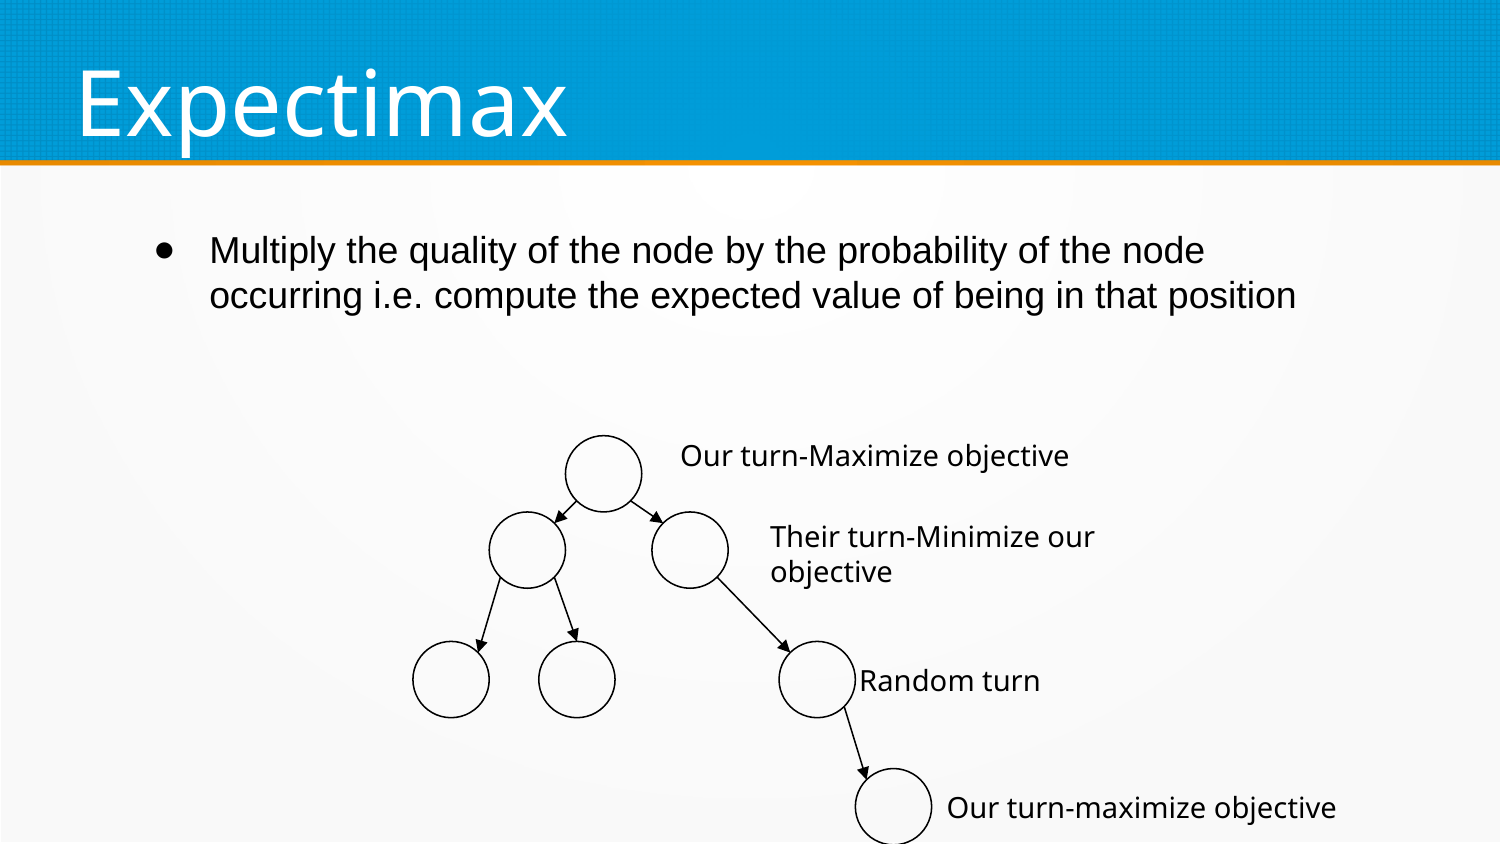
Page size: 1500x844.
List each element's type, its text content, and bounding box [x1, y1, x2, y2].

text_box [651, 511, 729, 589]
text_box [716, 576, 791, 653]
picture [0, 161, 1500, 844]
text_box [554, 500, 577, 524]
text_box Expectimax [74, 13, 1425, 155]
text_box Our turn-maximize objective [931, 774, 1408, 839]
text_box Random turn [844, 647, 1333, 712]
text_box Our turn-Maximize objective [665, 421, 1155, 487]
text_box [565, 435, 642, 512]
text_box [489, 511, 566, 589]
text_box [779, 641, 844, 718]
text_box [630, 500, 664, 524]
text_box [477, 576, 501, 653]
text_box [538, 641, 616, 718]
text_box [412, 641, 490, 718]
text_box Their turn-Minimize our objective [755, 503, 1231, 568]
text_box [843, 706, 867, 780]
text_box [554, 576, 578, 642]
text_box Multiply the quality of the node by the probability of the node occurring i.e. compute the expected value of being in that position [119, 210, 1324, 352]
text_box [855, 768, 931, 844]
